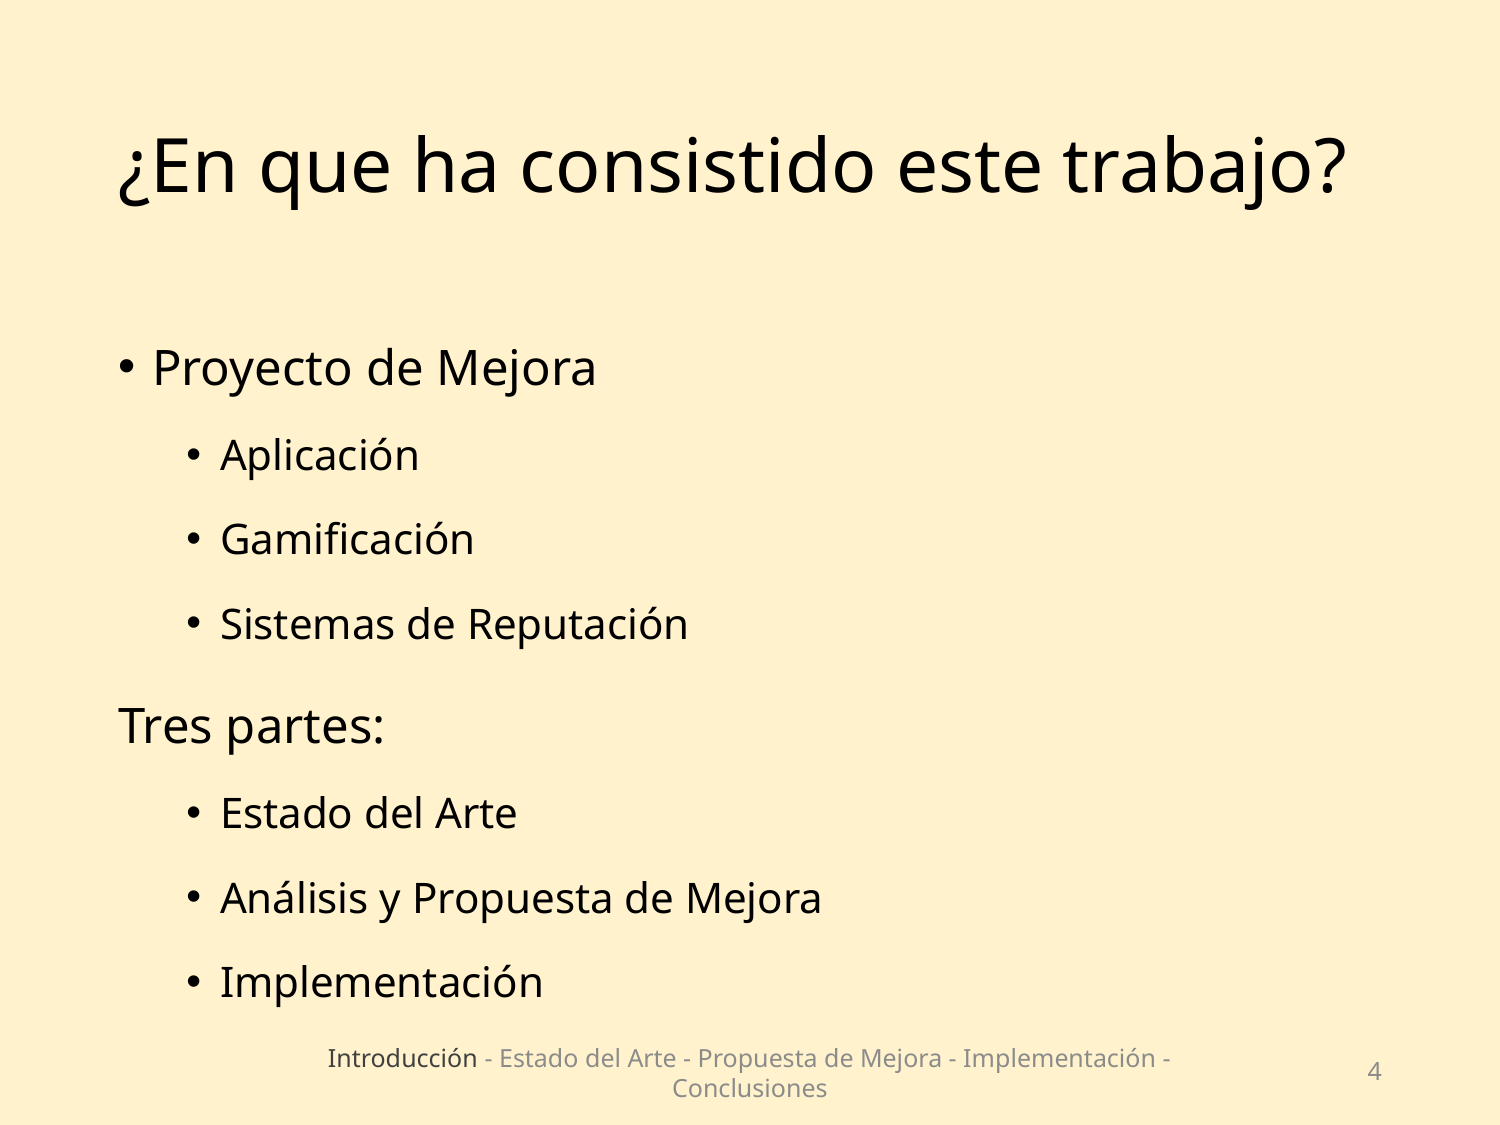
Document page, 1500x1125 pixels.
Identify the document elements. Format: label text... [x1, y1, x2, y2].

title ¿En que ha consistido este trabajo? [103, 59, 1397, 278]
footer Introducción - Estado del Arte - Propuesta de Mejora - Implementación - Conclusiones [263, 1042, 1237, 1103]
list Proyecto de Mejora Aplicación Gamificación Sistemas de Reputación Tres partes: Estado del Arte Análisis y Propuesta de Mejora Implementación [103, 299, 1397, 1014]
slide_number 4 [1237, 1042, 1397, 1103]
